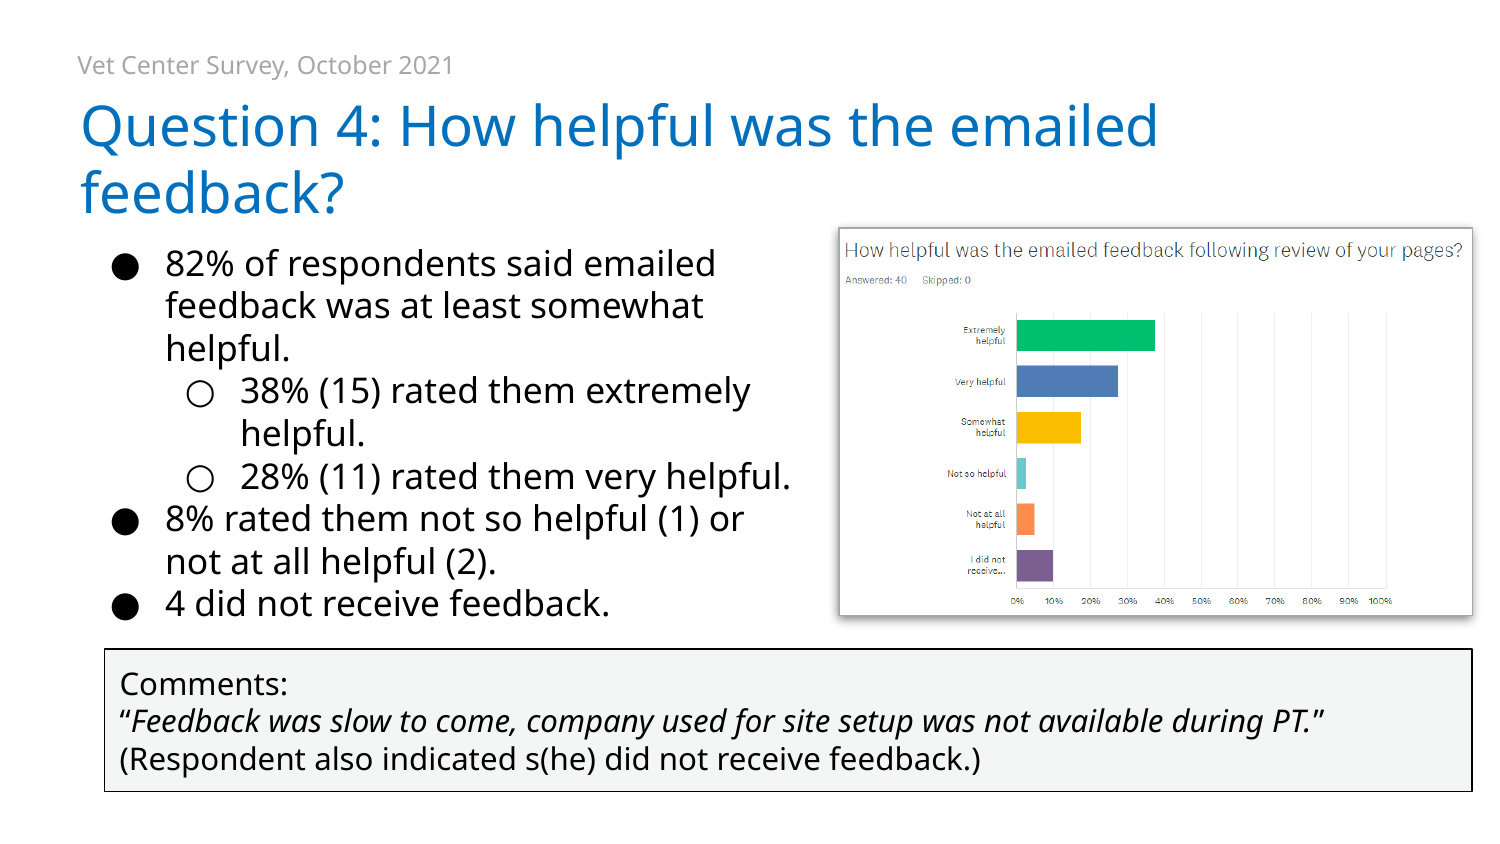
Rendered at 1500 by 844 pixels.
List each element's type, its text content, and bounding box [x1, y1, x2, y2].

text_box 82% of respondents said emailed feedback was at least somewhat helpful. 38% (15) rated them extremely helpful. 28% (11) rated them very helpful. 8% rated them not so helpful (1) or not at all helpful (2). 4 did not receive feedback. [75, 226, 812, 767]
title Question 4: How helpful was the emailed feedback? [75, 84, 1313, 159]
text_box Comments: “Feedback was slow to come, company used for site setup was not available during PT.” (Respondent also indicated s(he) did not receive feedback.) [104, 649, 1472, 792]
subtitle Vet Center Survey, October 2021 [71, 39, 913, 84]
picture [839, 228, 1473, 615]
